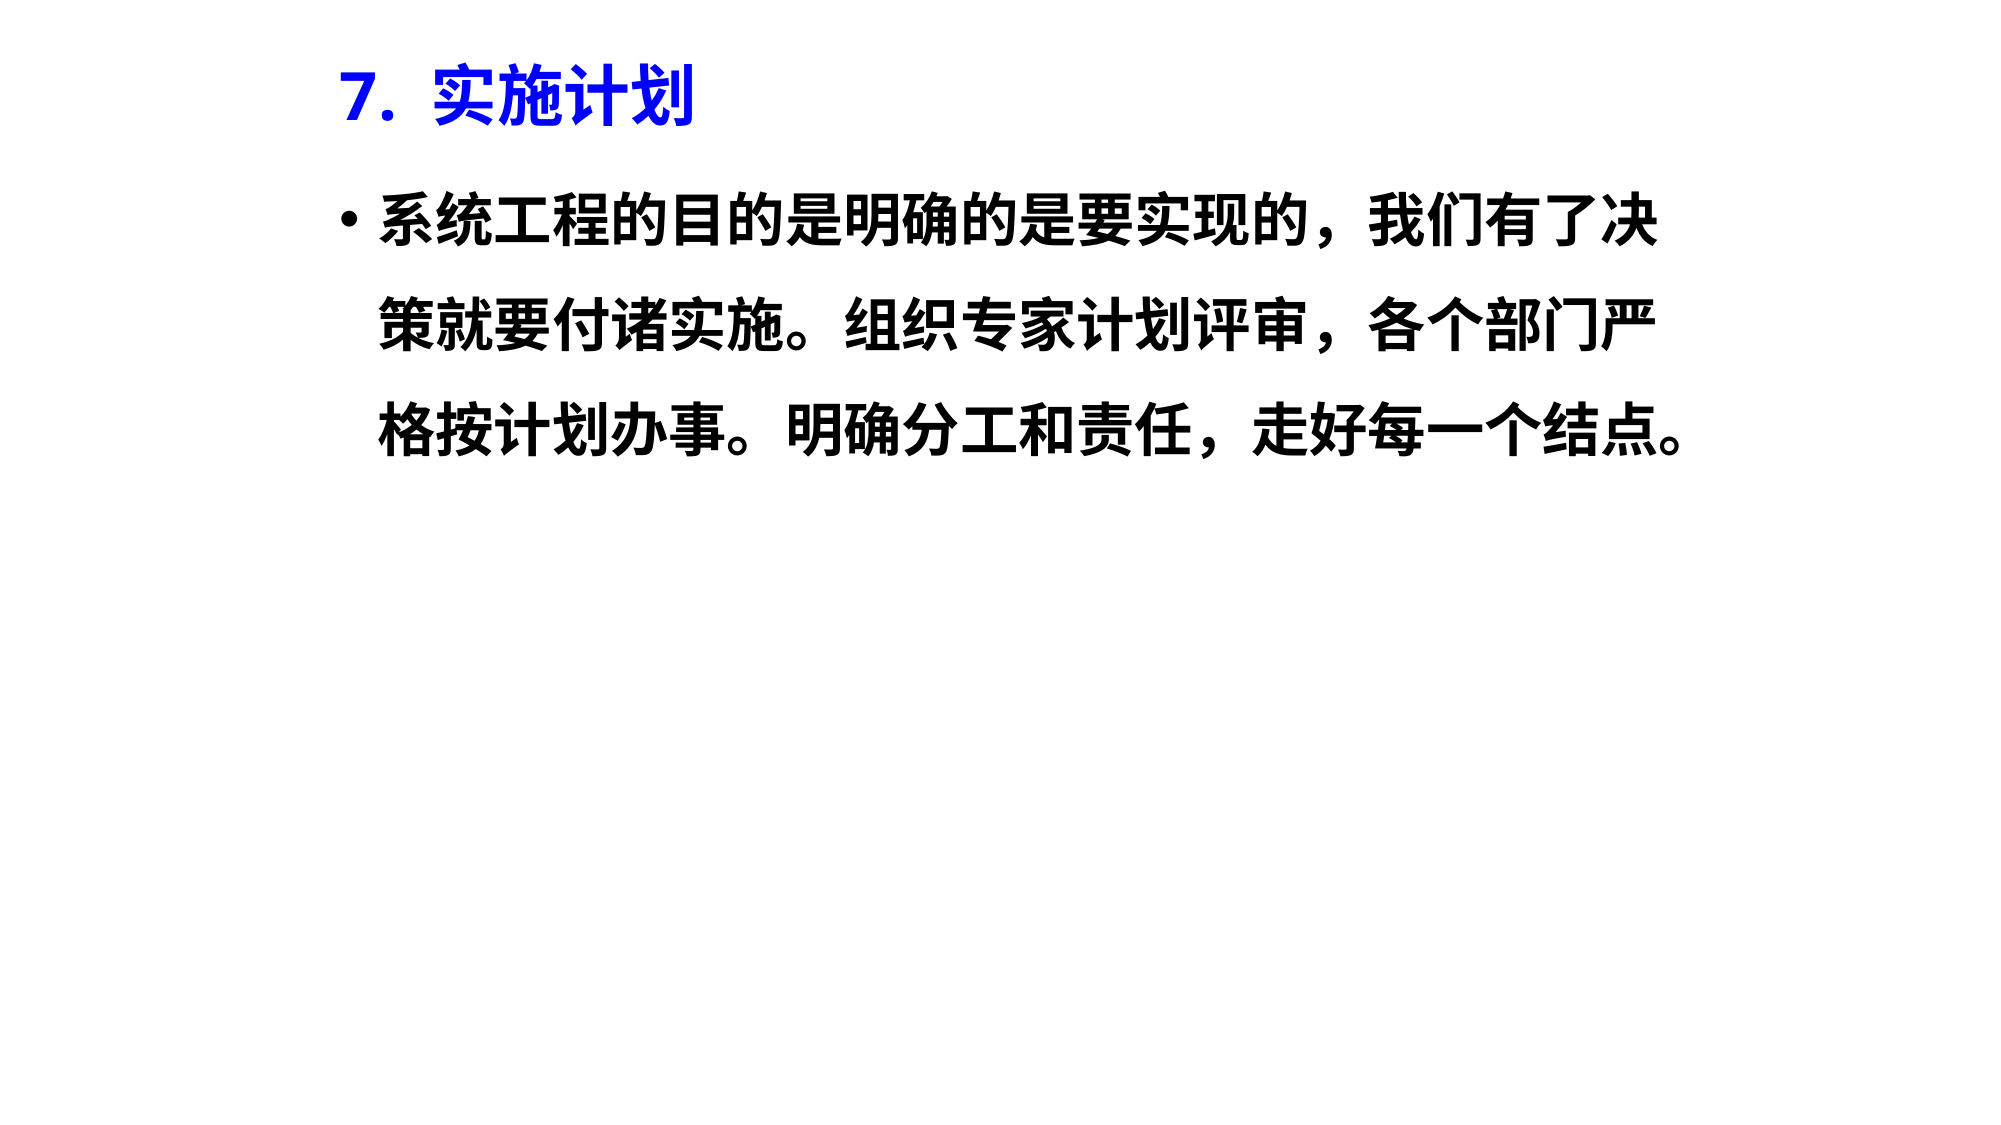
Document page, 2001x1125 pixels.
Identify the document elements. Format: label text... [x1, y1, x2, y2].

title 7. 实施计划 [324, 45, 1675, 140]
list 系统工程的目的是明确的是要实现的，我们有了决策就要付诸实施。组织专家计划评审，各个部门严格按计划办事。明确分工和责任，走好每一个结点。 [324, 140, 1675, 1035]
